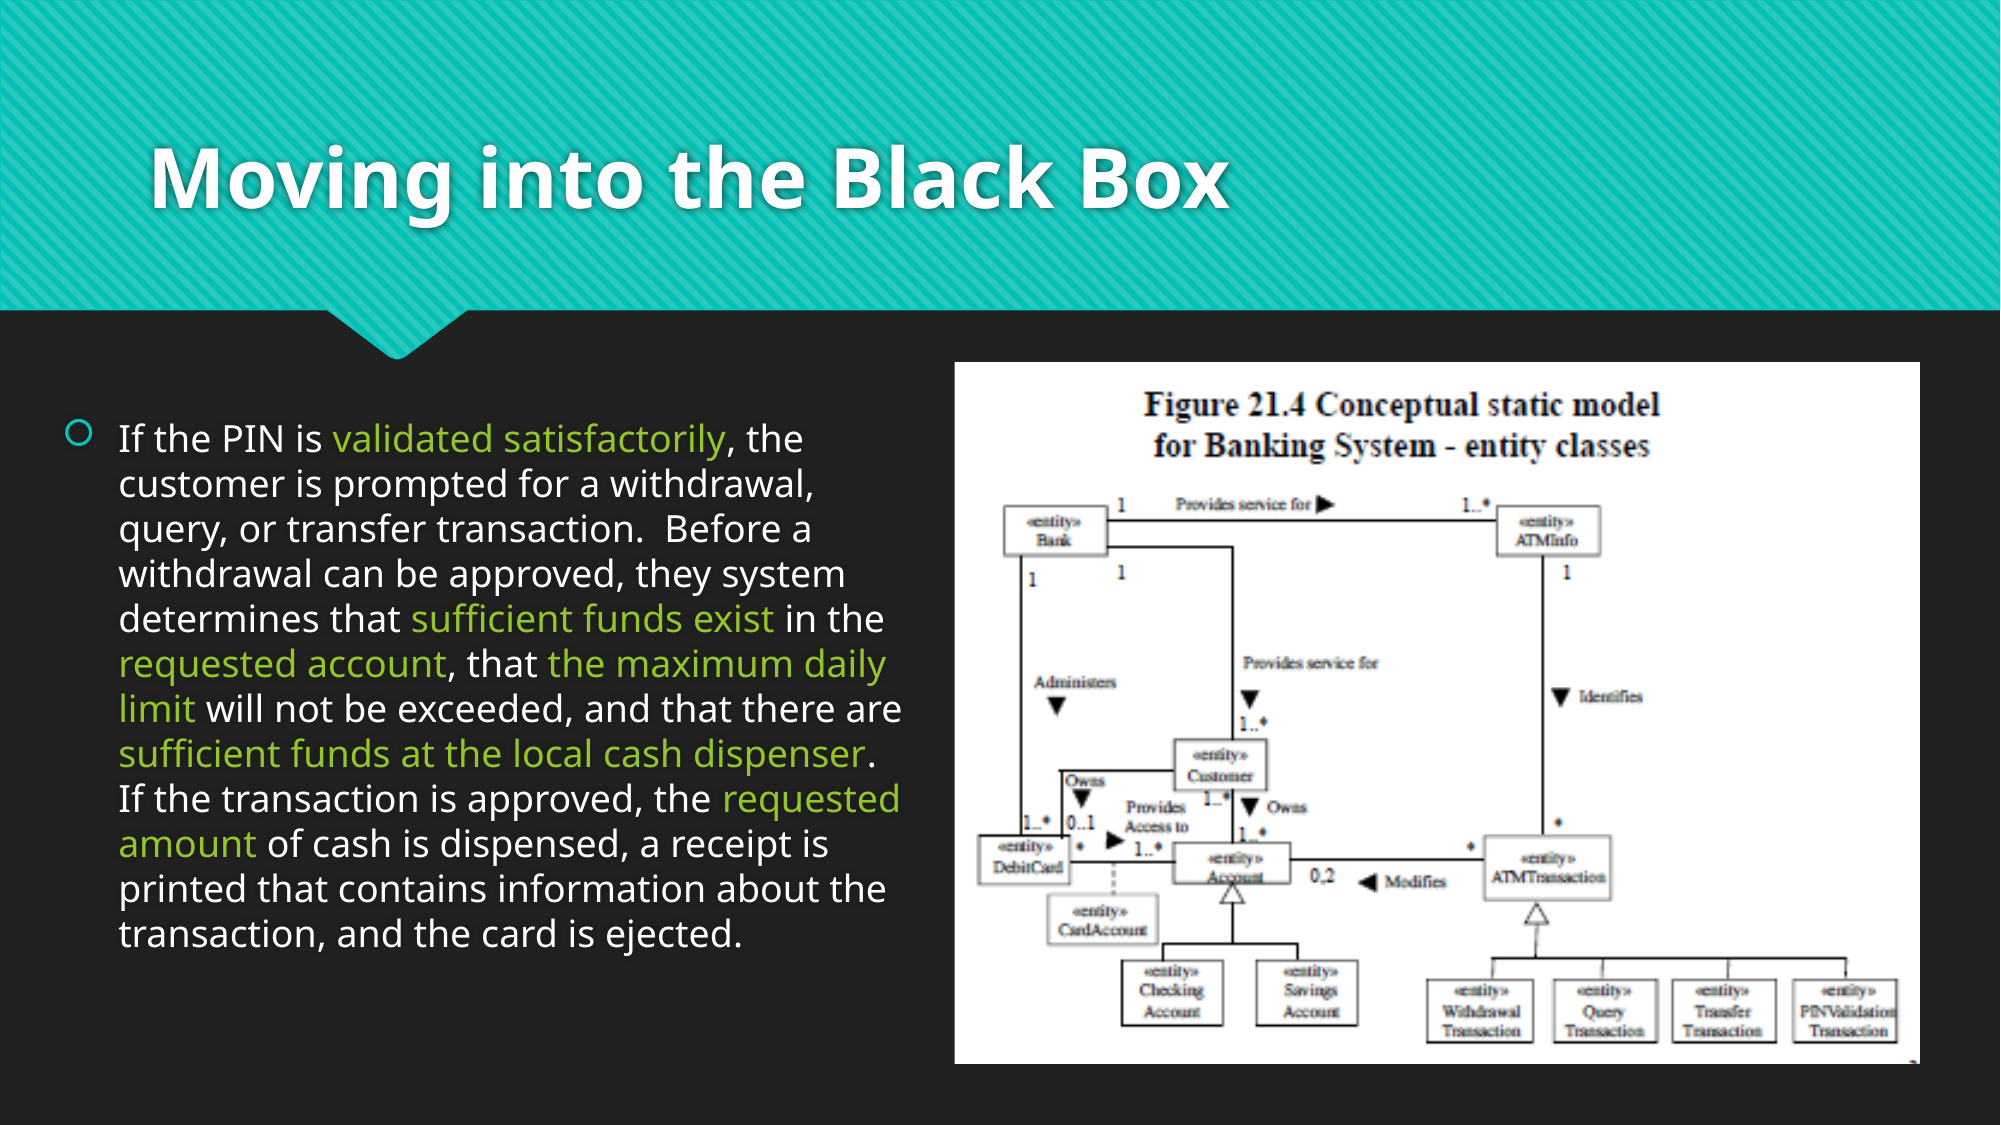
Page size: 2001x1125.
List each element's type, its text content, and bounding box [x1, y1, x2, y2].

picture [954, 362, 1921, 1064]
title Moving into the Black Box [132, 73, 1868, 233]
list If the PIN is validated satisfactorily, the customer is prompted for a withdrawal, query, or transfer transaction. Before a withdrawal can be approved, they system determines that sufficient funds exist in the requested account, that the maximum daily limit will not be exceeded, and that there are sufficient funds at the local cash dispenser. If the transaction is approved, the requested amount of cash is dispensed, a receipt is printed that contains information about the transaction, and the card is ejected. [47, 407, 920, 1094]
